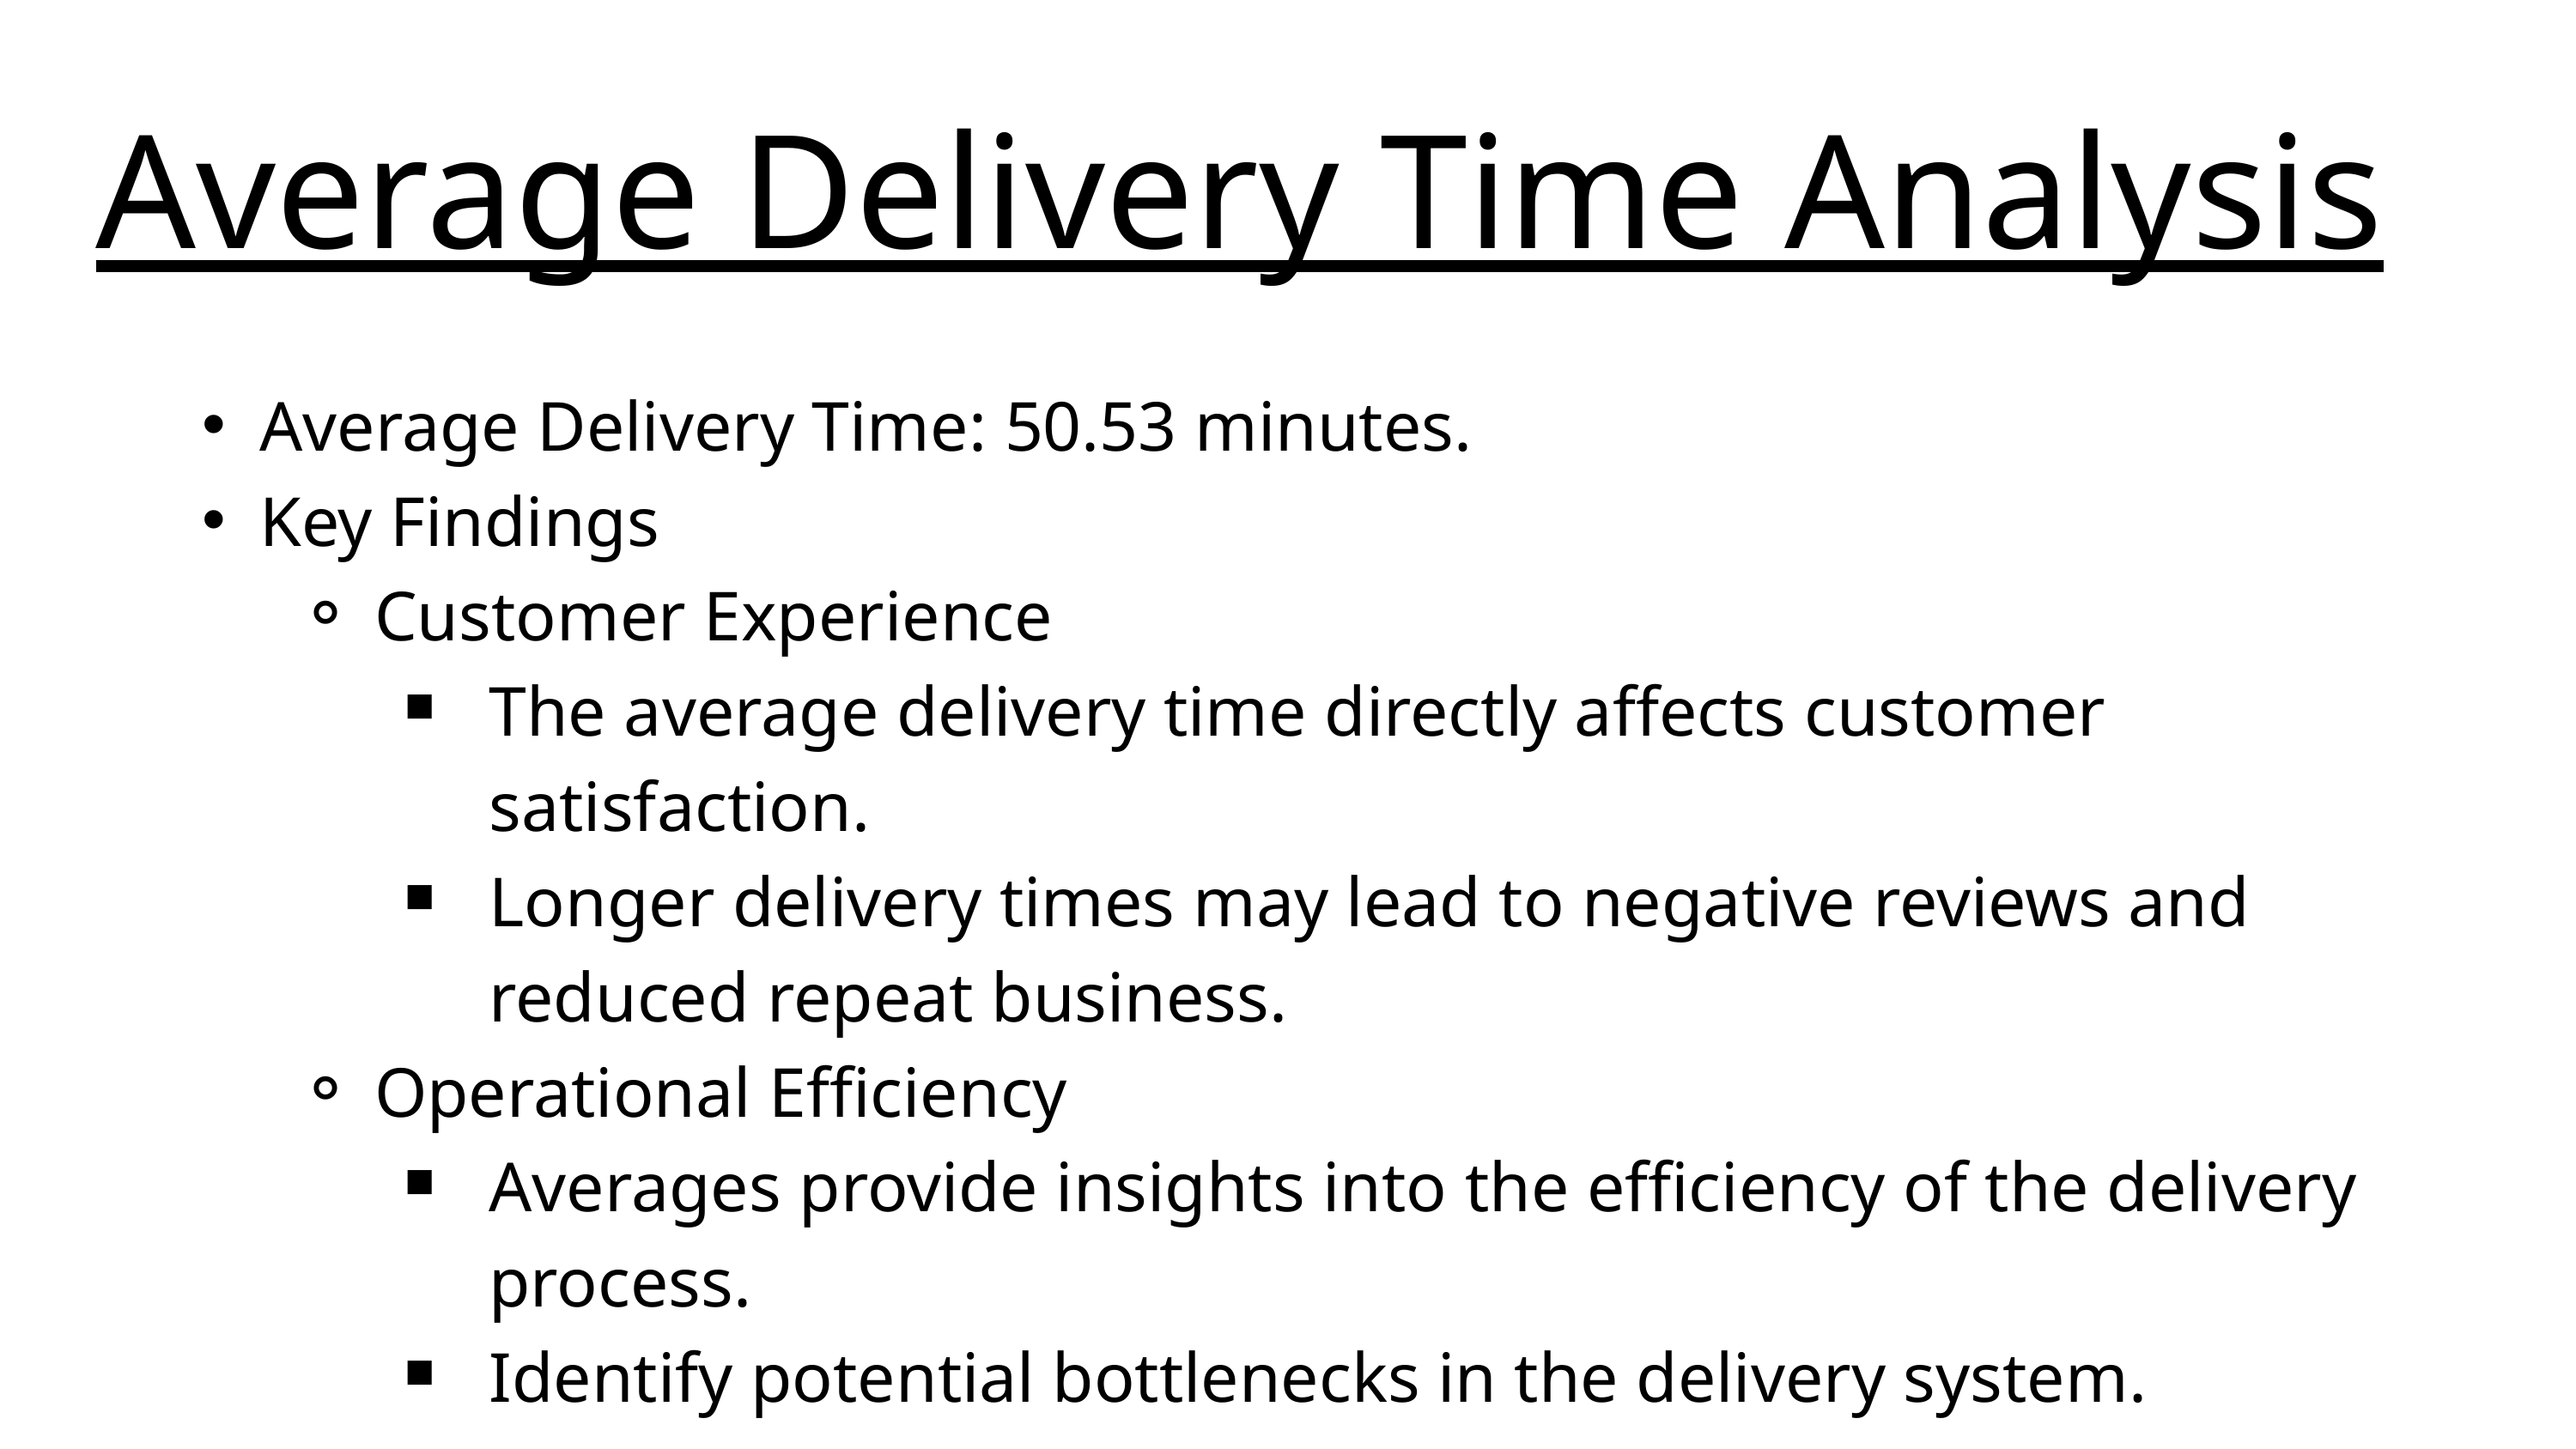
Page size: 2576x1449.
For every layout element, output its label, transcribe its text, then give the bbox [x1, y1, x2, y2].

text_box Average Delivery Time: 50.53 minutes. Key Findings Customer Experience The average delivery time directly affects customer satisfaction. Longer delivery times may lead to negative reviews and reduced repeat business. Operational Efficiency Averages provide insights into the efficiency of the delivery process. Identify potential bottlenecks in the delivery system. [144, 368, 2432, 1416]
text_box Average Delivery Time Analysis [24, 80, 2456, 281]
